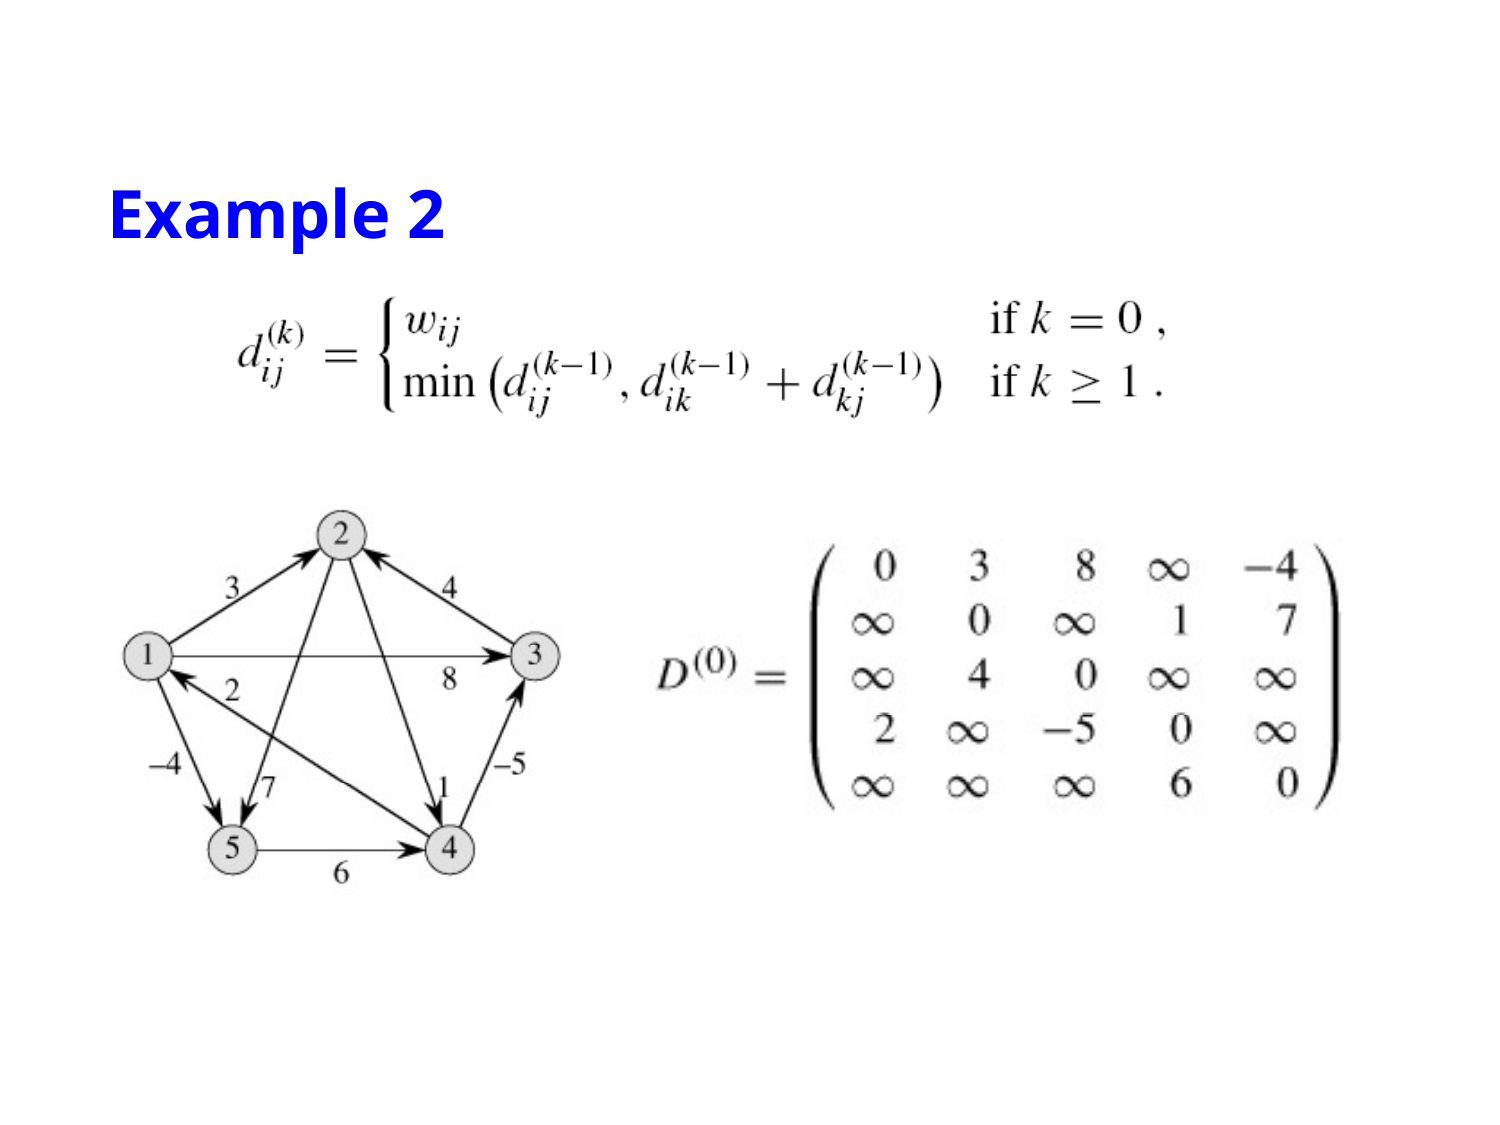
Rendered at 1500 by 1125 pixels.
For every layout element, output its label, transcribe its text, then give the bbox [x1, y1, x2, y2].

picture [203, 260, 1204, 448]
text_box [117, 507, 615, 925]
title Example 2 [92, 173, 1386, 261]
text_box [648, 537, 1386, 845]
